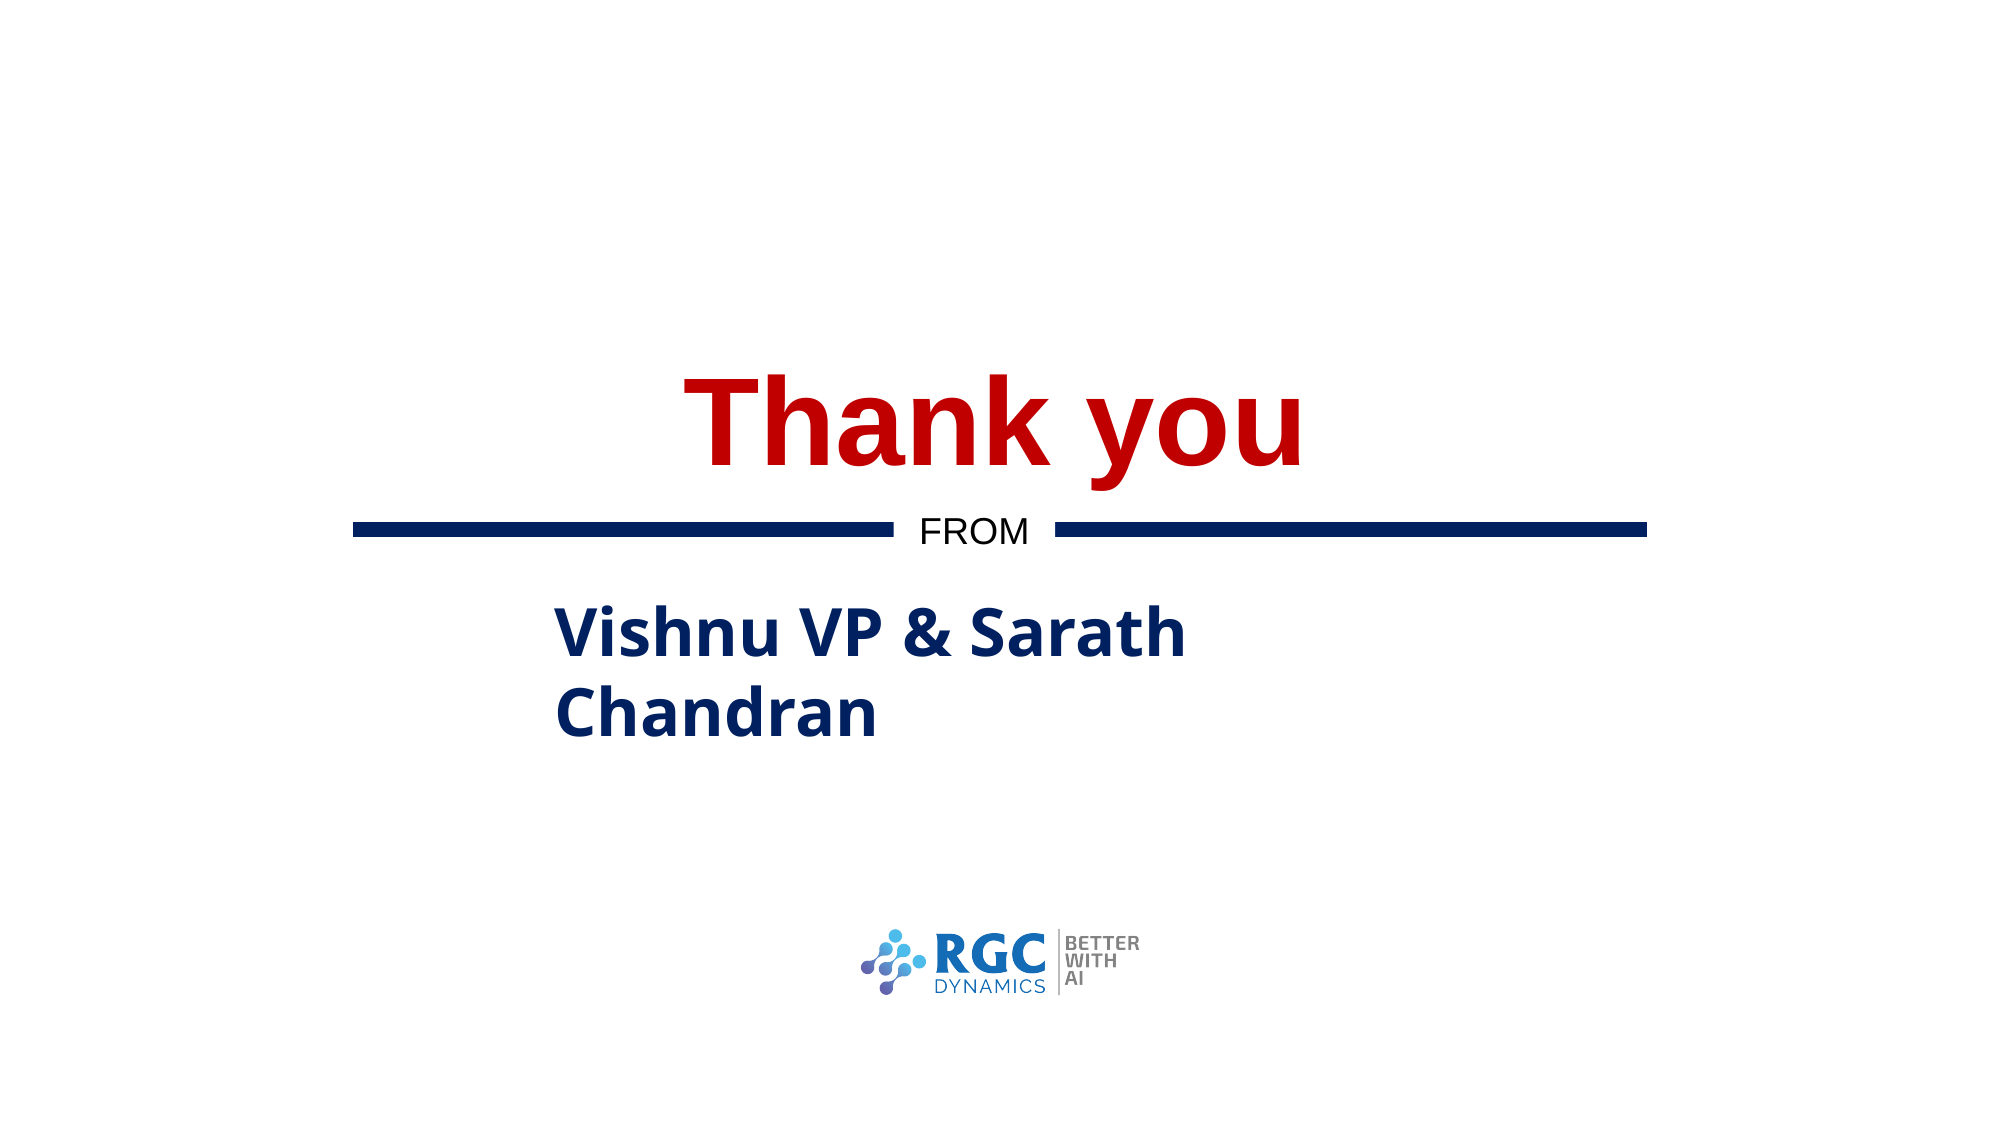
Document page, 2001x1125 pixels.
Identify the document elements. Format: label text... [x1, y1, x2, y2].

text_box Vishnu VP & Sarath Chandran [464, 581, 1519, 757]
picture [856, 920, 1144, 1004]
text_box Thank you [668, 332, 1395, 498]
text_box FROM [893, 499, 1056, 529]
text_box FROM [893, 530, 1056, 559]
